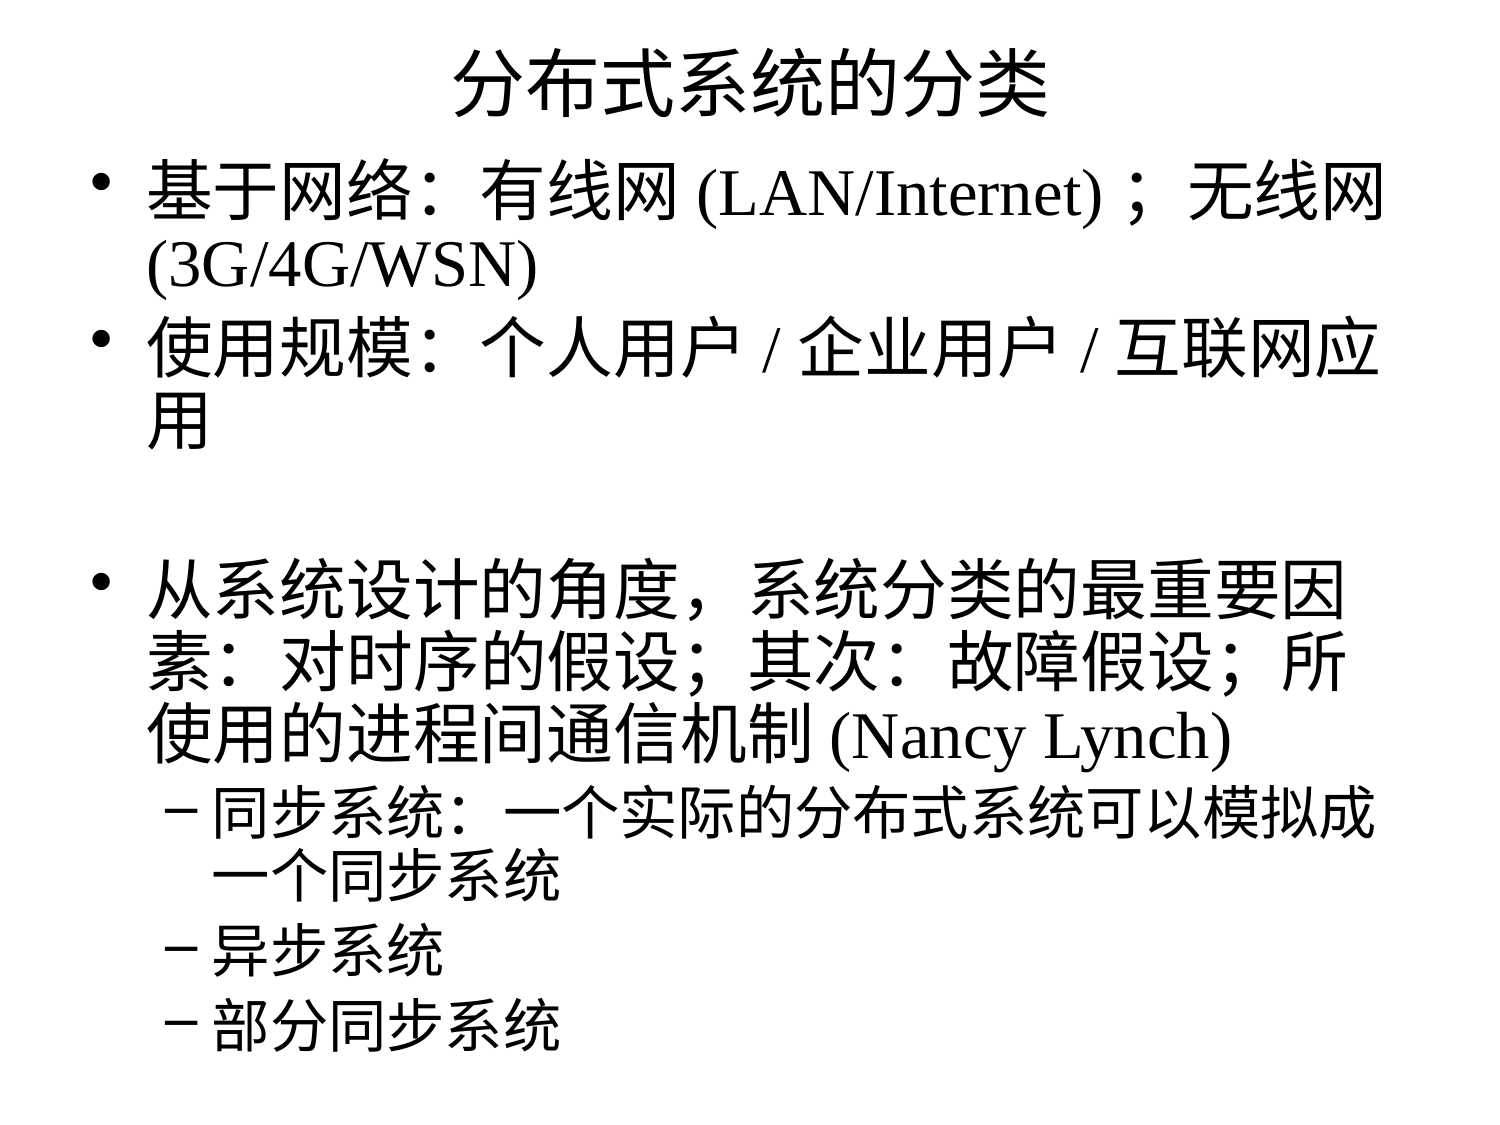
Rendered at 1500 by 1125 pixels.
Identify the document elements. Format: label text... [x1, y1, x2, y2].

list 基于网络：有线网(LAN/Internet)；无线网(3G/4G/WSN) 使用规模：个人用户/企业用户/互联网应用 从系统设计的角度，系统分类的最重要因素：对时序的假设；其次：故障假设；所使用的进程间通信机制(Nancy Lynch) 同步系统：一个实际的分布式系统可以模拟成一个同步系统 异步系统 部分同步系统 [75, 149, 1425, 1125]
title 分布式系统的分类 [75, 12, 1425, 149]
